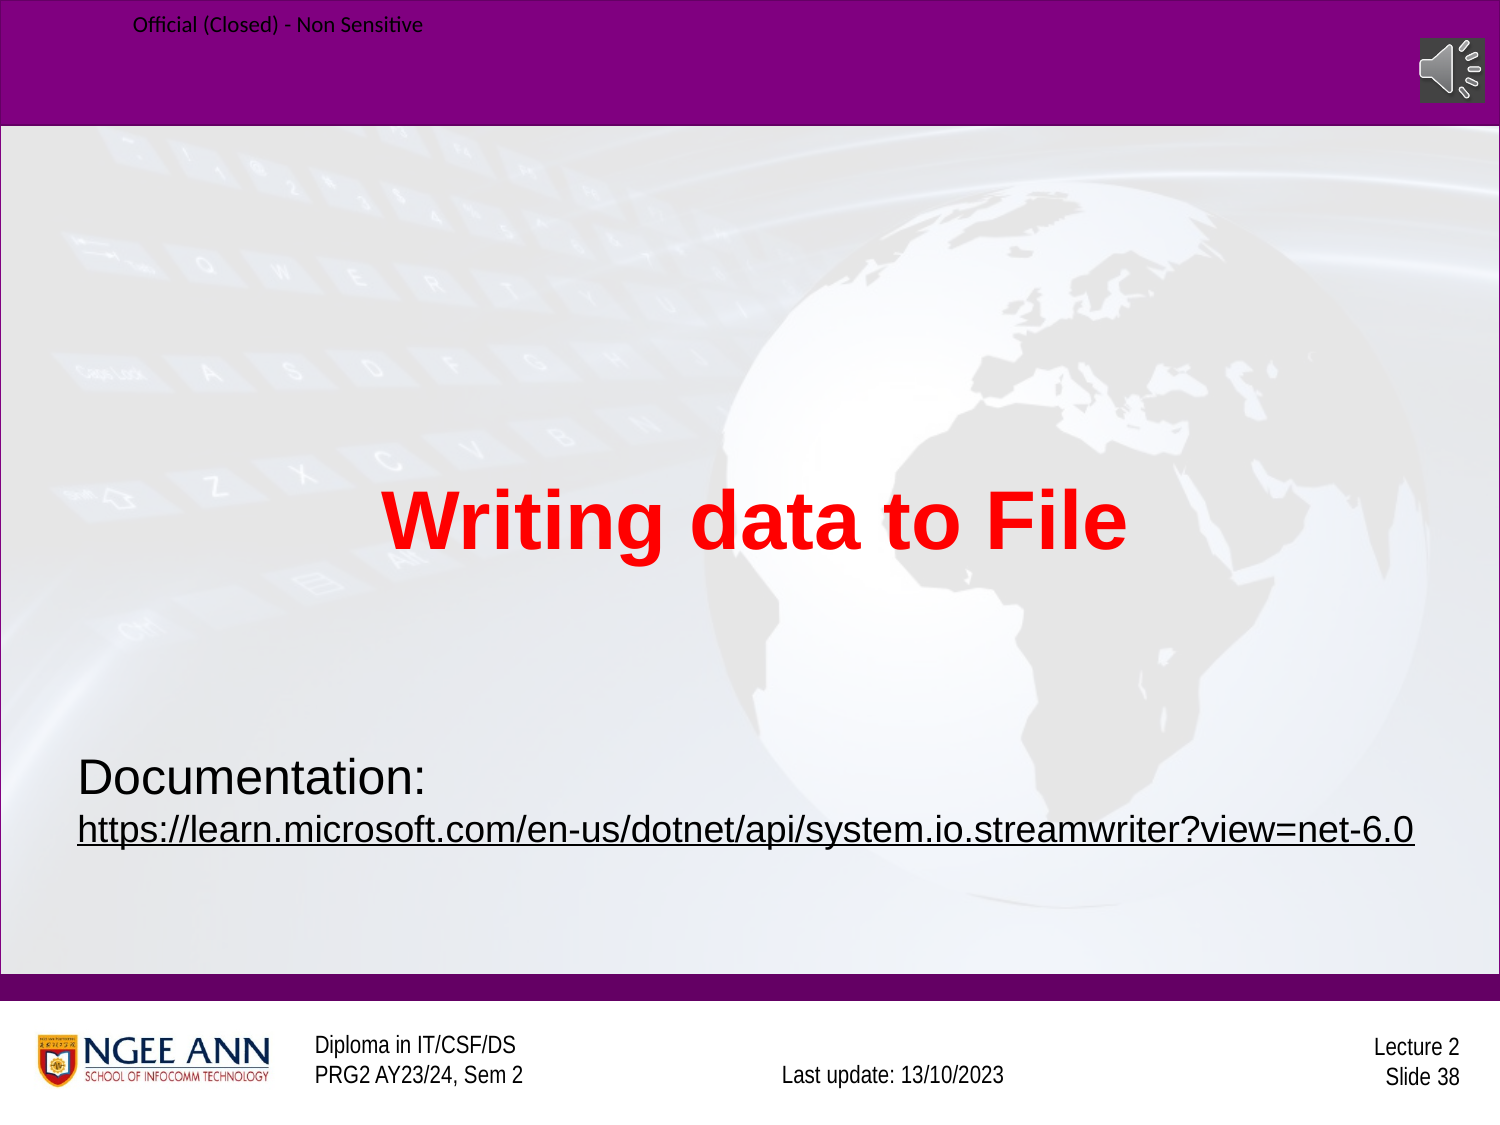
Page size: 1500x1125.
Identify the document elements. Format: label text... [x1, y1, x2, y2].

title Writing data to File [118, 458, 1394, 683]
picture [1418, 37, 1486, 105]
text_box Documentation: https://learn.microsoft.com/en-us/dotnet/api/system.io.streamwriter?view=net-6.0 [62, 737, 1450, 858]
picture [12, 1012, 294, 1109]
